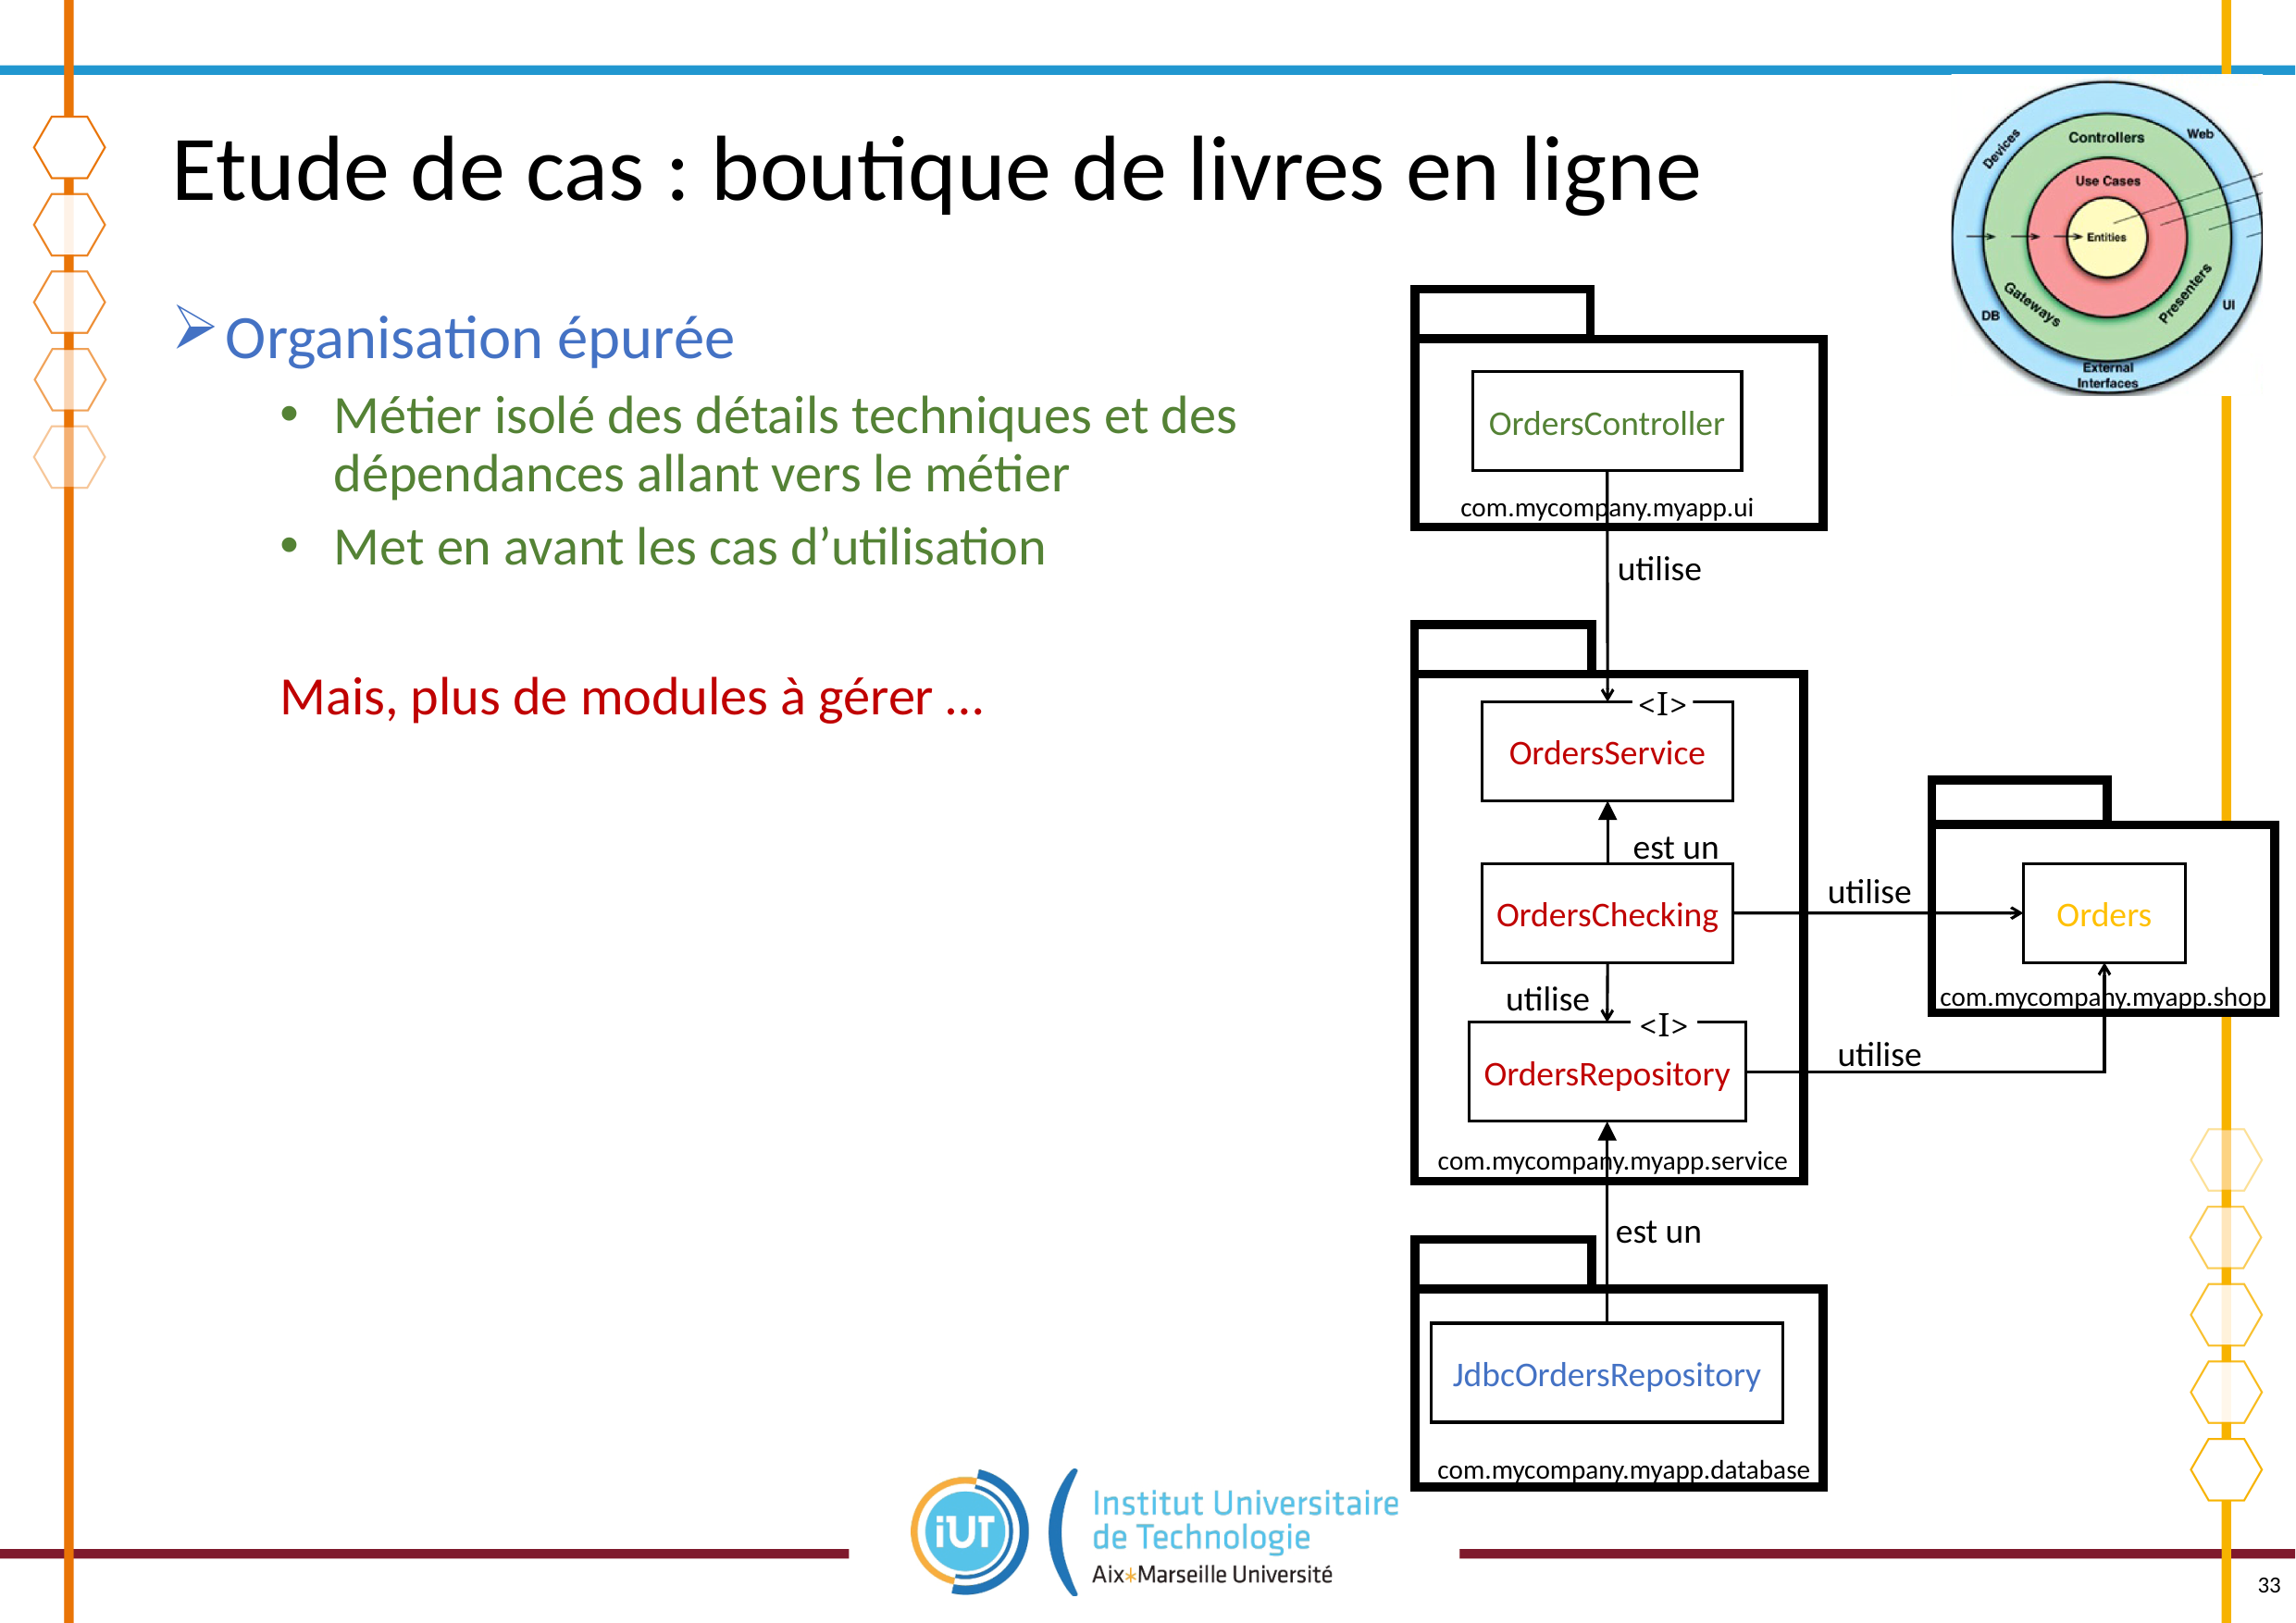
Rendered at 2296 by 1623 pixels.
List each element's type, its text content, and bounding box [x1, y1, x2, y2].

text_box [1414, 289, 1823, 527]
text_box utilise [1608, 539, 1717, 595]
title Etude de cas : boutique de livres en ligne [157, 86, 1951, 255]
text_box utilise [1823, 1073, 1936, 1081]
text_box com.mycompany.myapp.shop [2106, 972, 2281, 1019]
text_box est un [1607, 1201, 1717, 1239]
list Organisation épurée Métier isolé des détails techniques et des dépendances allant vers le métier Met en avant les cas d’utilisation Mais, plus de modules à gérer … [157, 298, 1454, 1496]
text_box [1745, 962, 2104, 1072]
slide_number 33 [1779, 1540, 2296, 1623]
text_box utilise [1814, 861, 1926, 911]
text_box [1414, 1239, 1823, 1488]
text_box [1414, 624, 1804, 1182]
text_box com.mycompany.myapp.database [1423, 1445, 1825, 1492]
text_box est un [1602, 1201, 1607, 1239]
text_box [1931, 779, 2275, 1013]
picture [0, 0, 2296, 1623]
